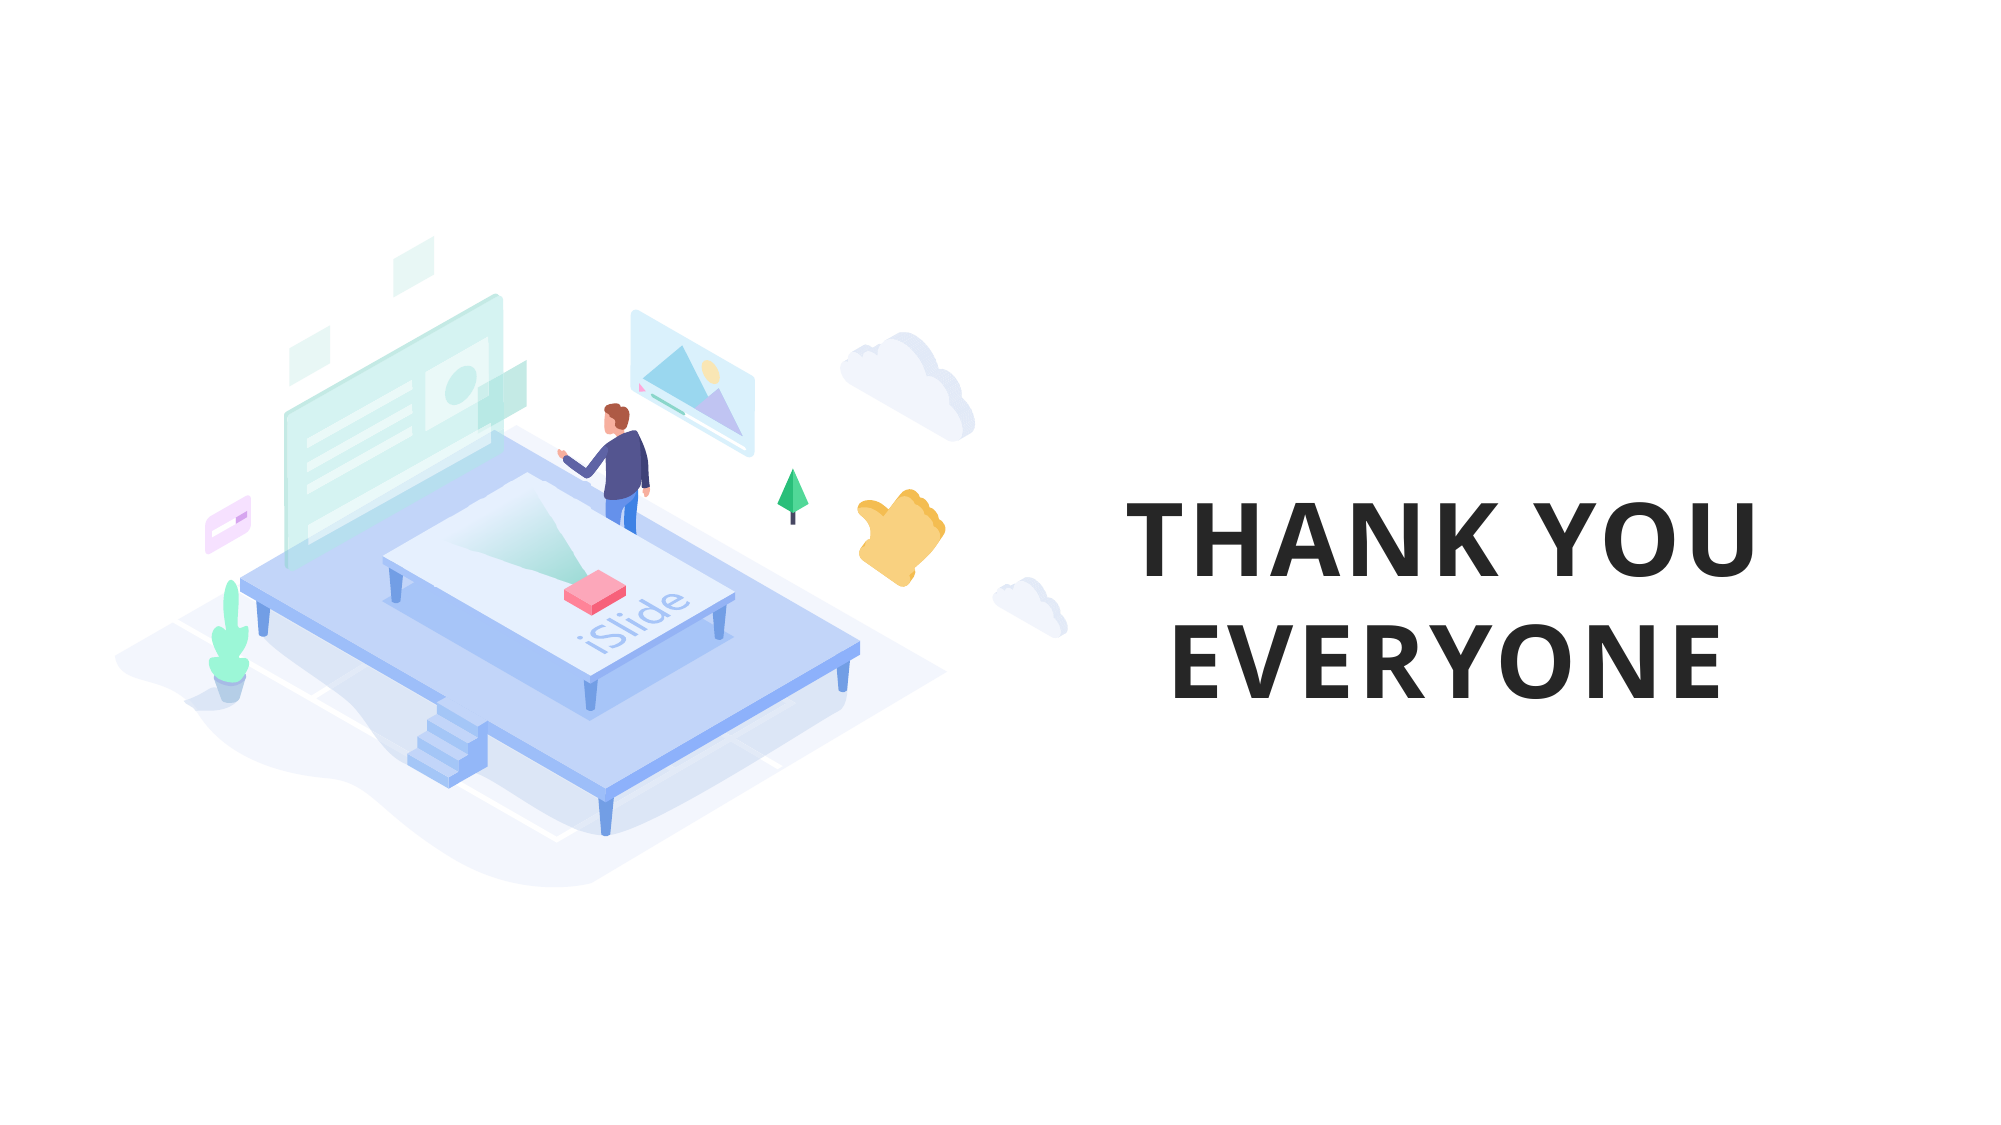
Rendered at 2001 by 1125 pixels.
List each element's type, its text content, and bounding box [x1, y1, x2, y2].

picture [434, 481, 591, 587]
title THANK YOU EVERYONE [999, 460, 1892, 727]
